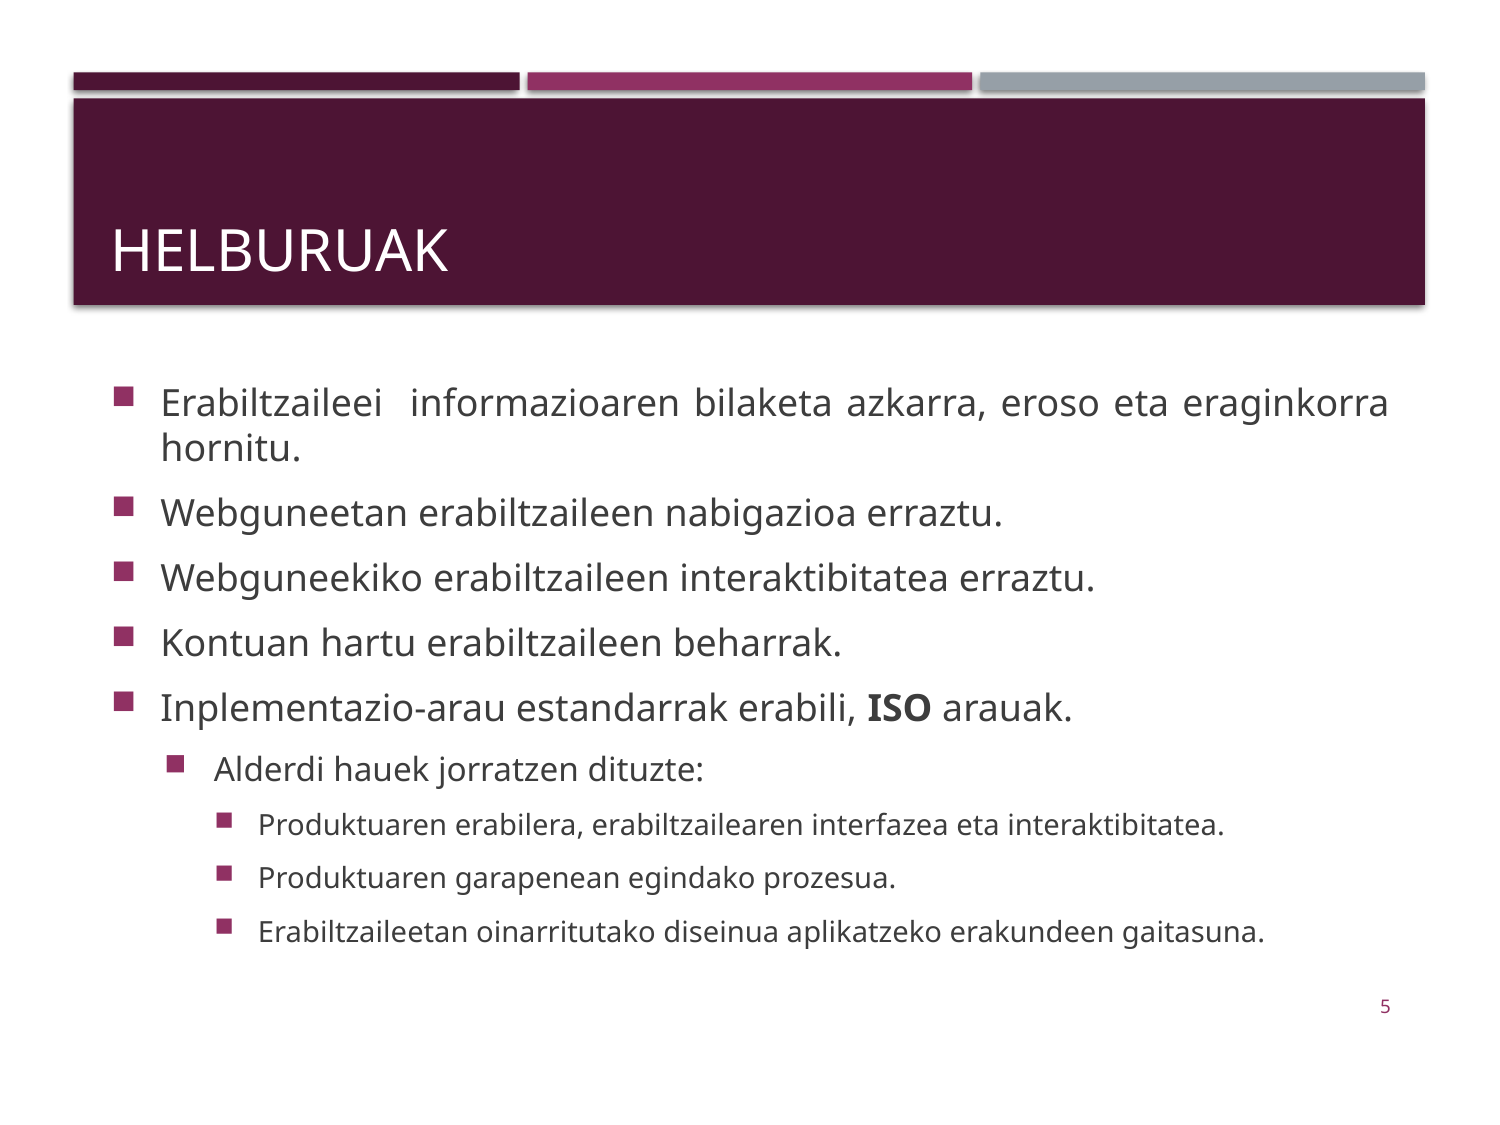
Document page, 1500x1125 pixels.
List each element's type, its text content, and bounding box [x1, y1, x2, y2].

title Helburuak [95, 112, 1406, 291]
list Erabiltzaileei informazioaren bilaketa azkarra, eroso eta eraginkorra hornitu. Webguneetan erabiltzaileen nabigazioa erraztu. Webguneekiko erabiltzaileen interaktibitatea erraztu. Kontuan hartu erabiltzaileen beharrak. Inplementazio-arau estandarrak erabili, ISO arauak. Alderdi hauek jorratzen dituzte: Produktuaren erabilera, erabiltzailearen interfazea eta interaktibitatea. Produktuaren garapenean egindako prozesua. Erabiltzaileetan oinarritutako diseinua aplikatzeko erakundeen gaitasuna. [95, 365, 1406, 962]
slide_number 5 [1279, 977, 1406, 1037]
